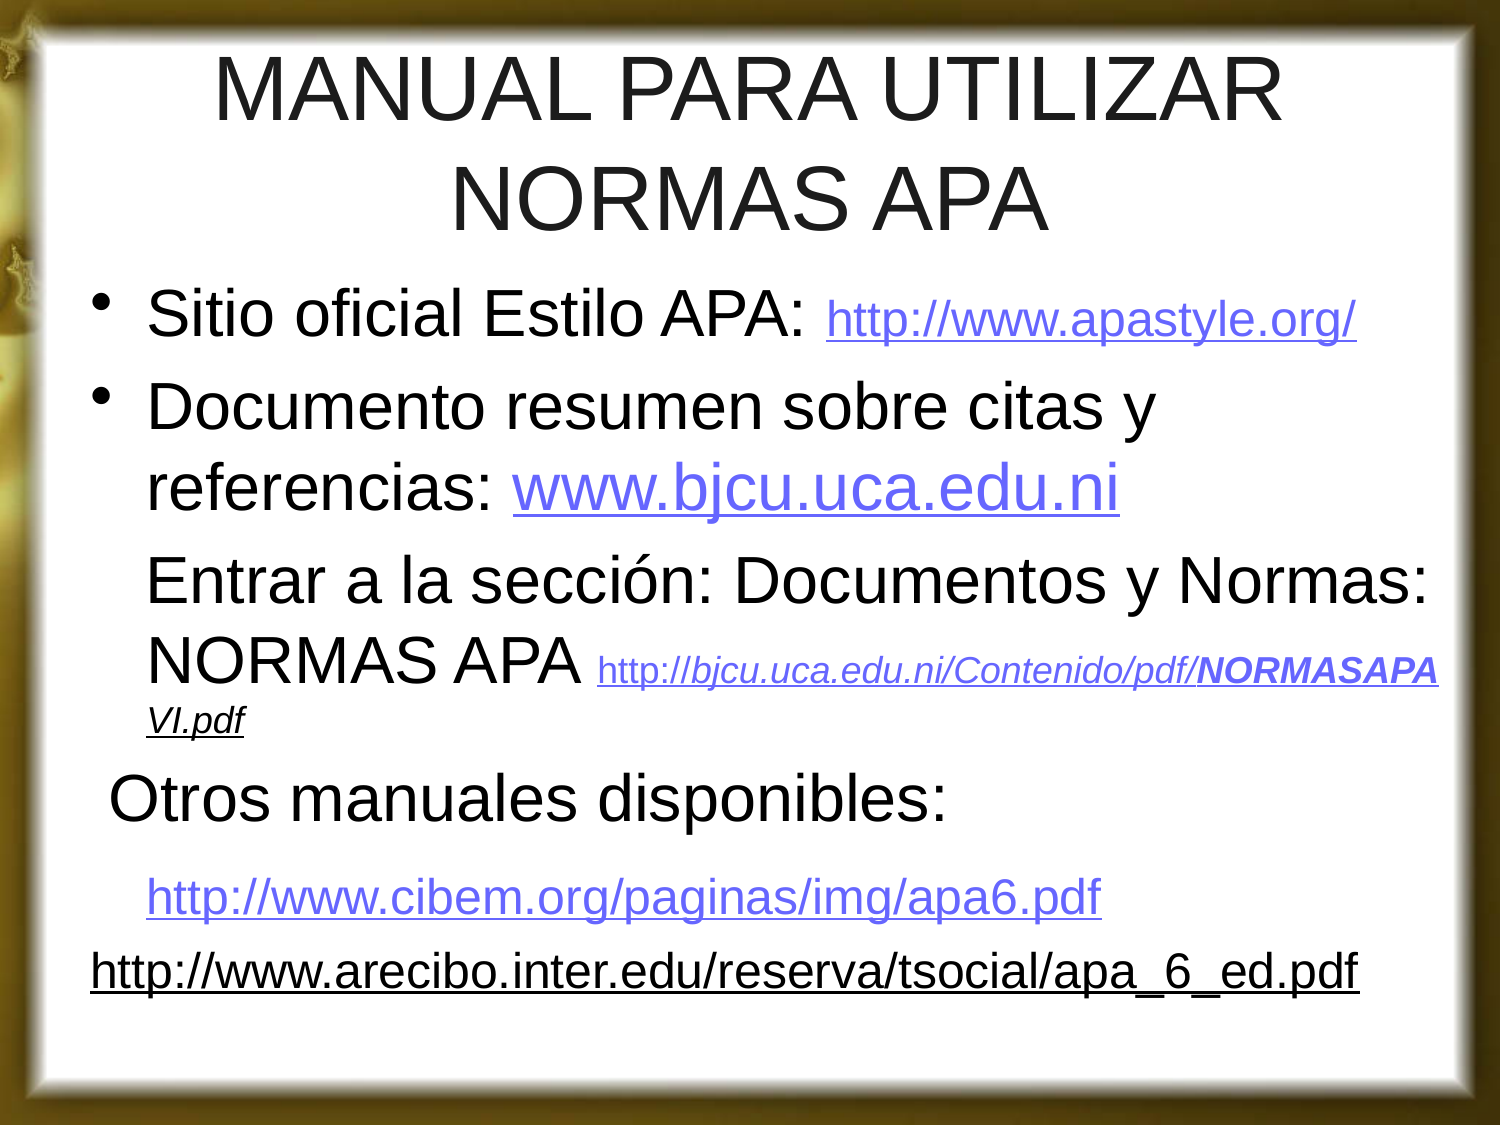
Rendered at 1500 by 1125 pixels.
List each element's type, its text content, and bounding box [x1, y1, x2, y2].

list Sitio oficial Estilo APA: http://www.apastyle.org/ Documento resumen sobre citas y referencias: www.bjcu.uca.edu.ni Entrar a la sección: Documentos y Normas: NORMAS APA http://bjcu.uca.edu.ni/Contenido/pdf/NORMASAPAVI.pdf Otros manuales disponibles: http://www.cibem.org/paginas/img/apa6.pdf http://www.arecibo.inter.edu/reserva/tsocial/apa_6_ed.pdf [74, 262, 1459, 1006]
title MANUAL PARA UTILIZAR NORMAS APA [74, 44, 1426, 233]
picture [0, 0, 1500, 1125]
